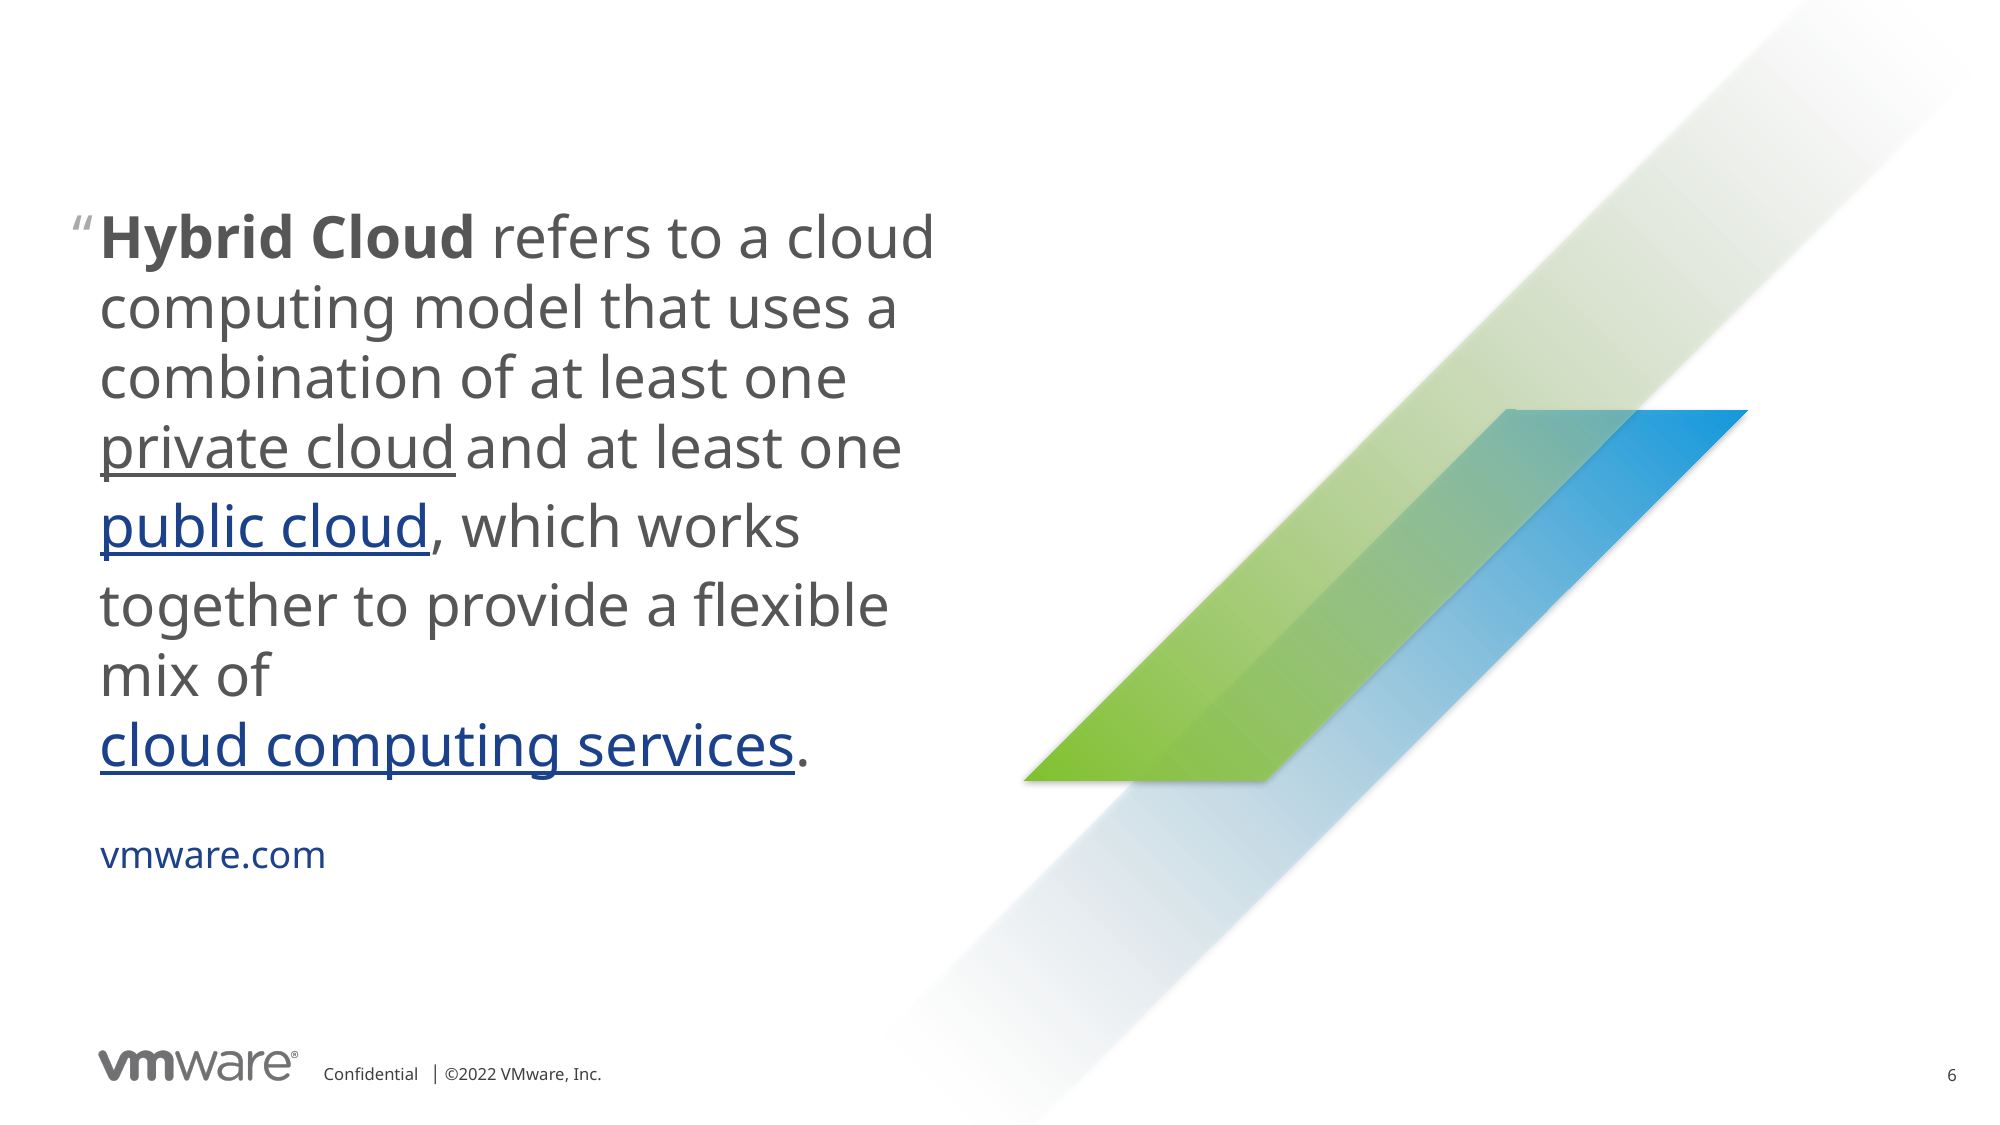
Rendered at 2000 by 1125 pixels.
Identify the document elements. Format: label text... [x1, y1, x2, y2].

list vmware.com [100, 831, 852, 876]
picture [68, 1020, 322, 1112]
list Hybrid Cloud refers to a cloud computing model that uses a combination of at least one private cloud and at least one public cloud, which works together to provide a flexible mix of cloud computing services. [71, 262, 968, 788]
